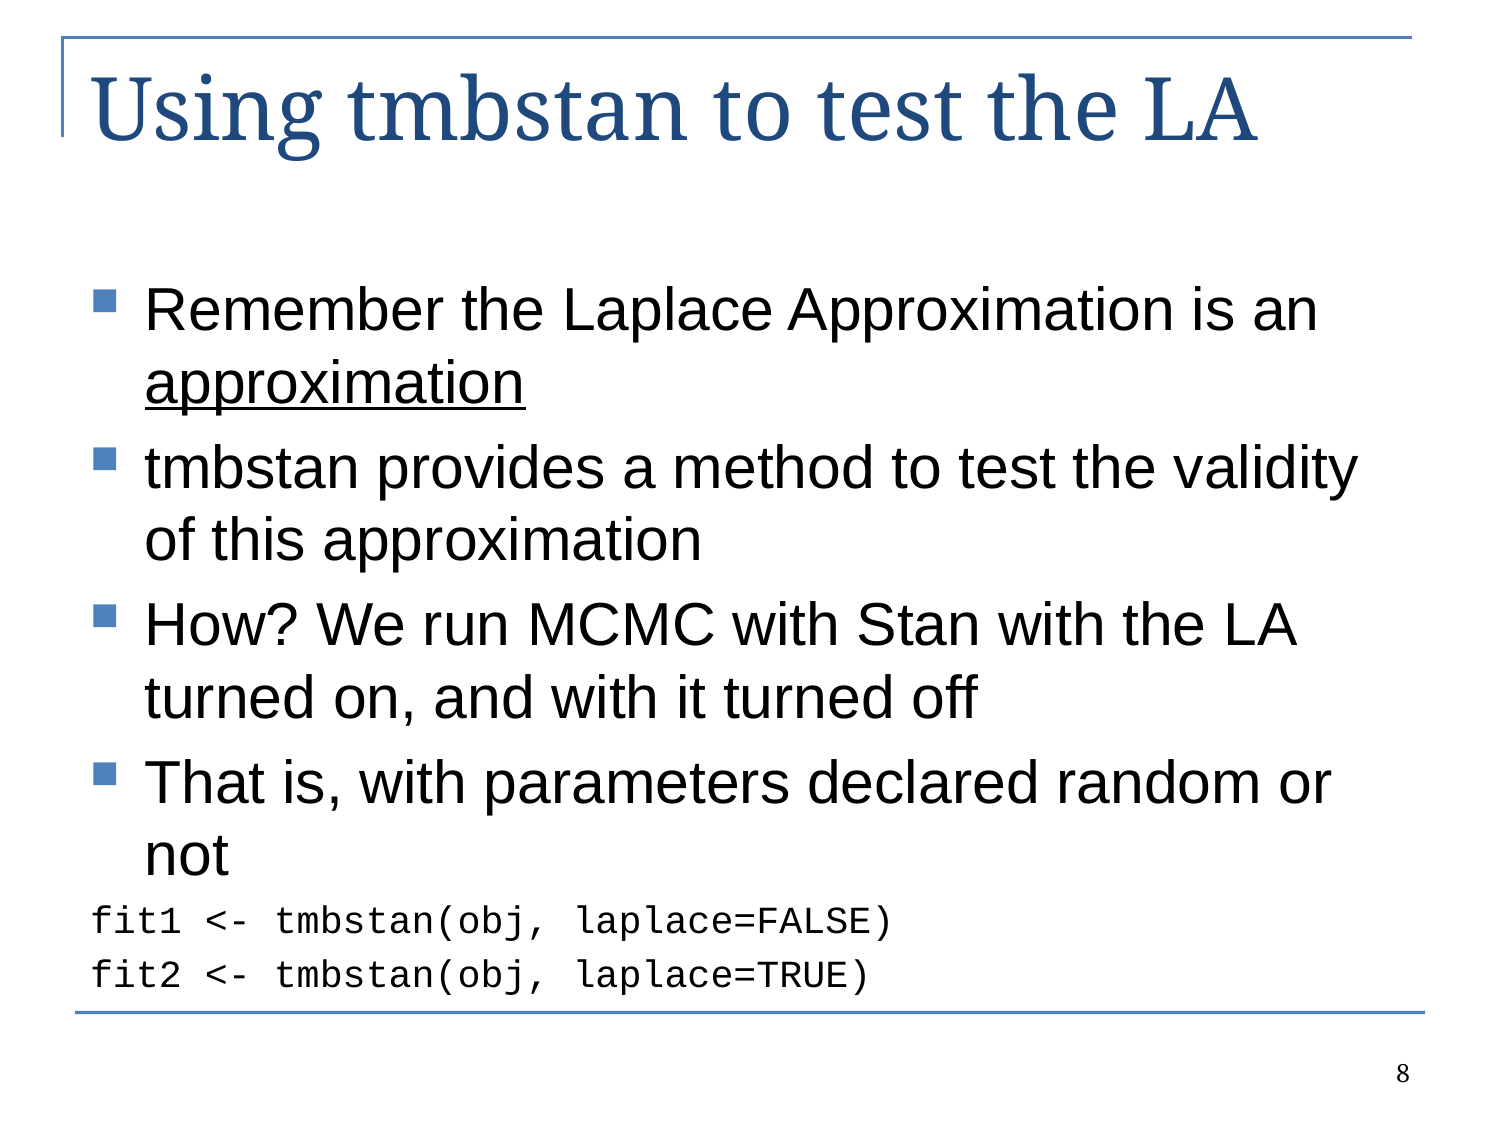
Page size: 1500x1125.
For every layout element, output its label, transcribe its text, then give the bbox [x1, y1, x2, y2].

title Using tmbstan to test the LA [75, 45, 1425, 233]
list Remember the Laplace Approximation is an approximation tmbstan provides a method to test the validity of this approximation How? We run MCMC with Stan with the LA turned on, and with it turned off That is, with parameters declared random or not fit1 <- tmbstan(obj, laplace=FALSE) fit2 <- tmbstan(obj, laplace=TRUE) [75, 262, 1425, 1006]
slide_number 8 [1074, 1023, 1426, 1100]
